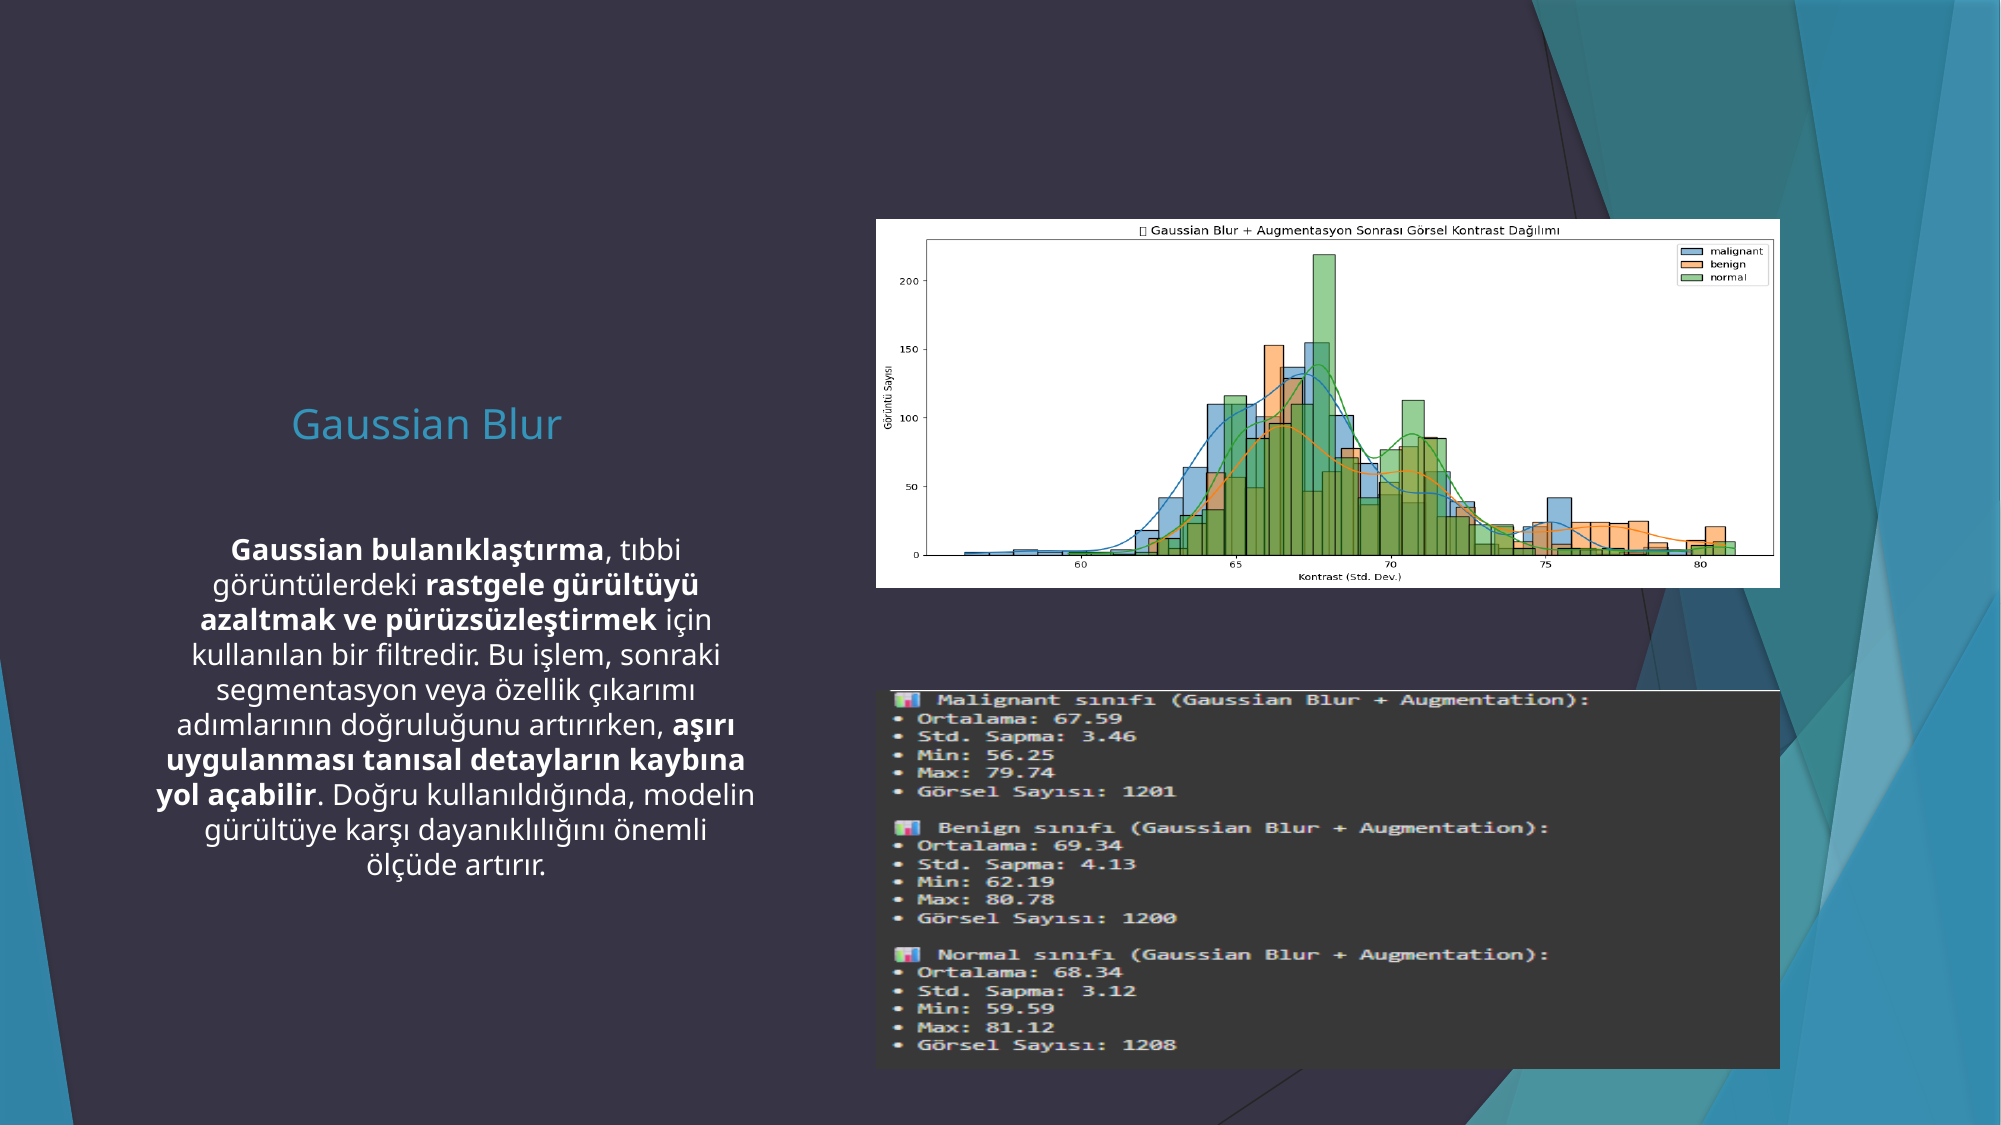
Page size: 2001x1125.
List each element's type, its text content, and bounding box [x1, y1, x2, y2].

picture [875, 690, 1780, 1069]
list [875, 219, 1780, 588]
list Gaussian bulanıklaştırma, tıbbi görüntülerdeki rastgele gürültüyü azaltmak ve pürüzsüzleştirmek için kullanılan bir filtredir. Bu işlem, sonraki segmentasyon veya özellik çıkarımı adımlarının doğruluğunu artırırken, aşırı uygulanması tanısal detayların kaybına yol açabilir. Doğru kullanıldığında, modelin gürültüye karşı dayanıklılığını önemli ölçüde artırır. [140, 523, 773, 948]
title Gaussian Blur [111, 245, 744, 456]
